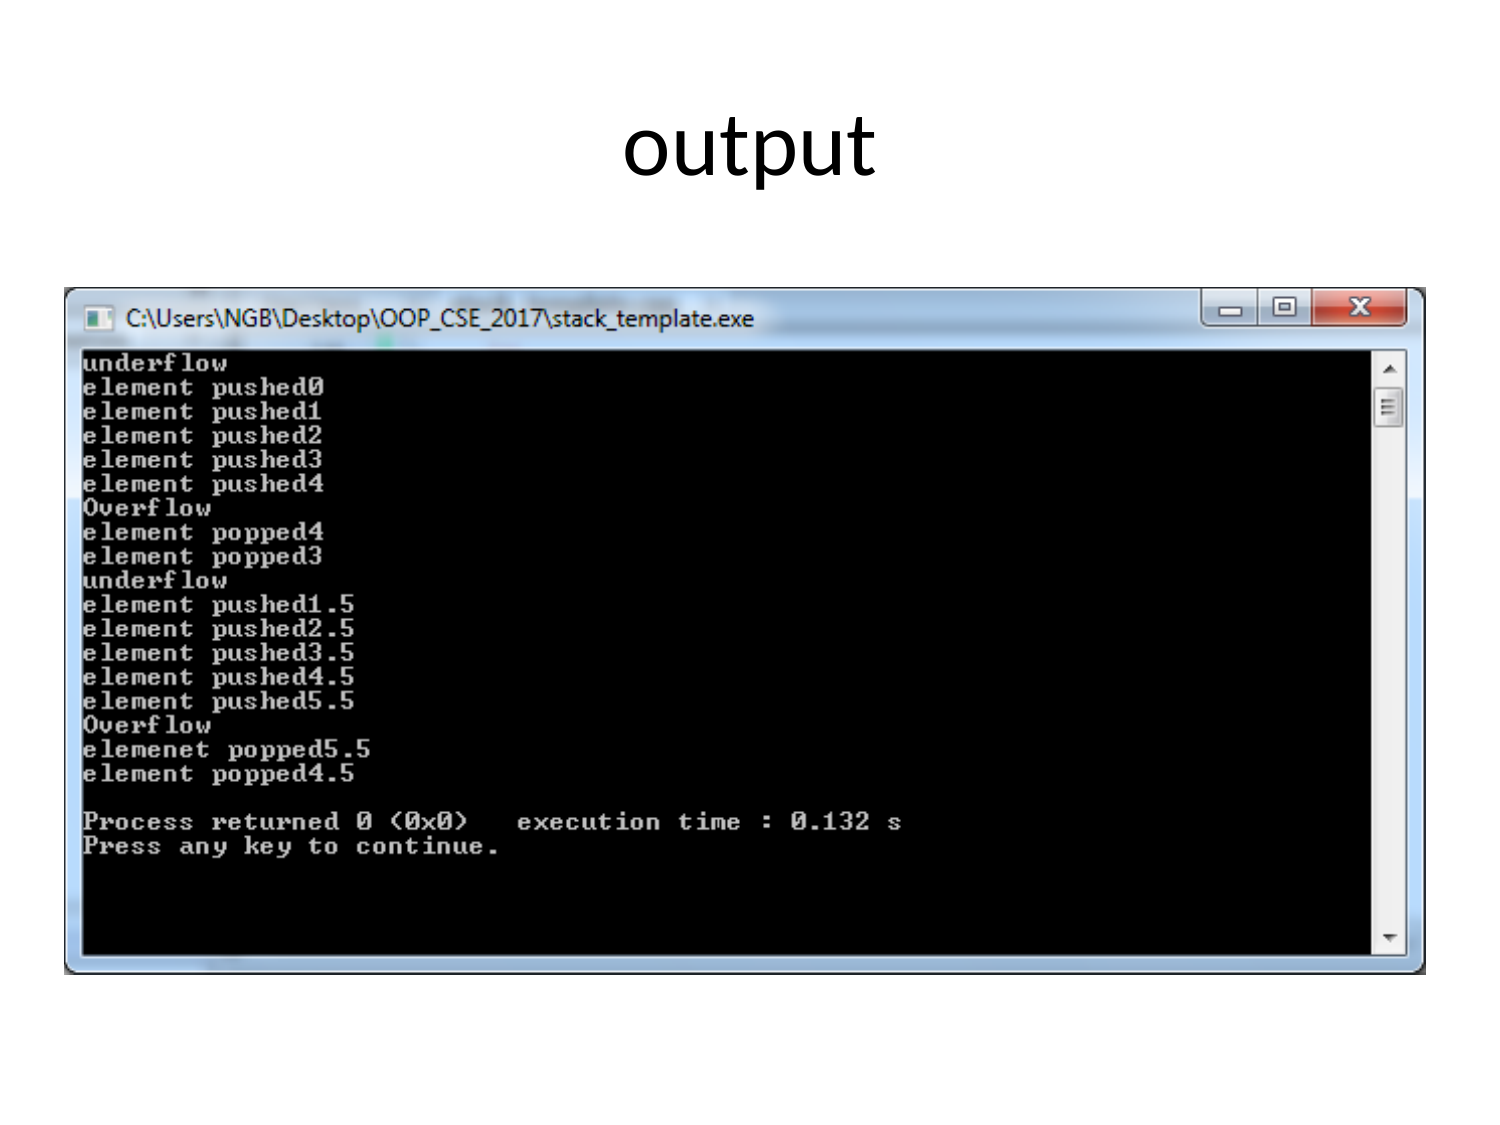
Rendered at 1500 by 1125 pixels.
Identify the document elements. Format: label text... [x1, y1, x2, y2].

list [64, 287, 1426, 976]
title output [75, 45, 1425, 233]
